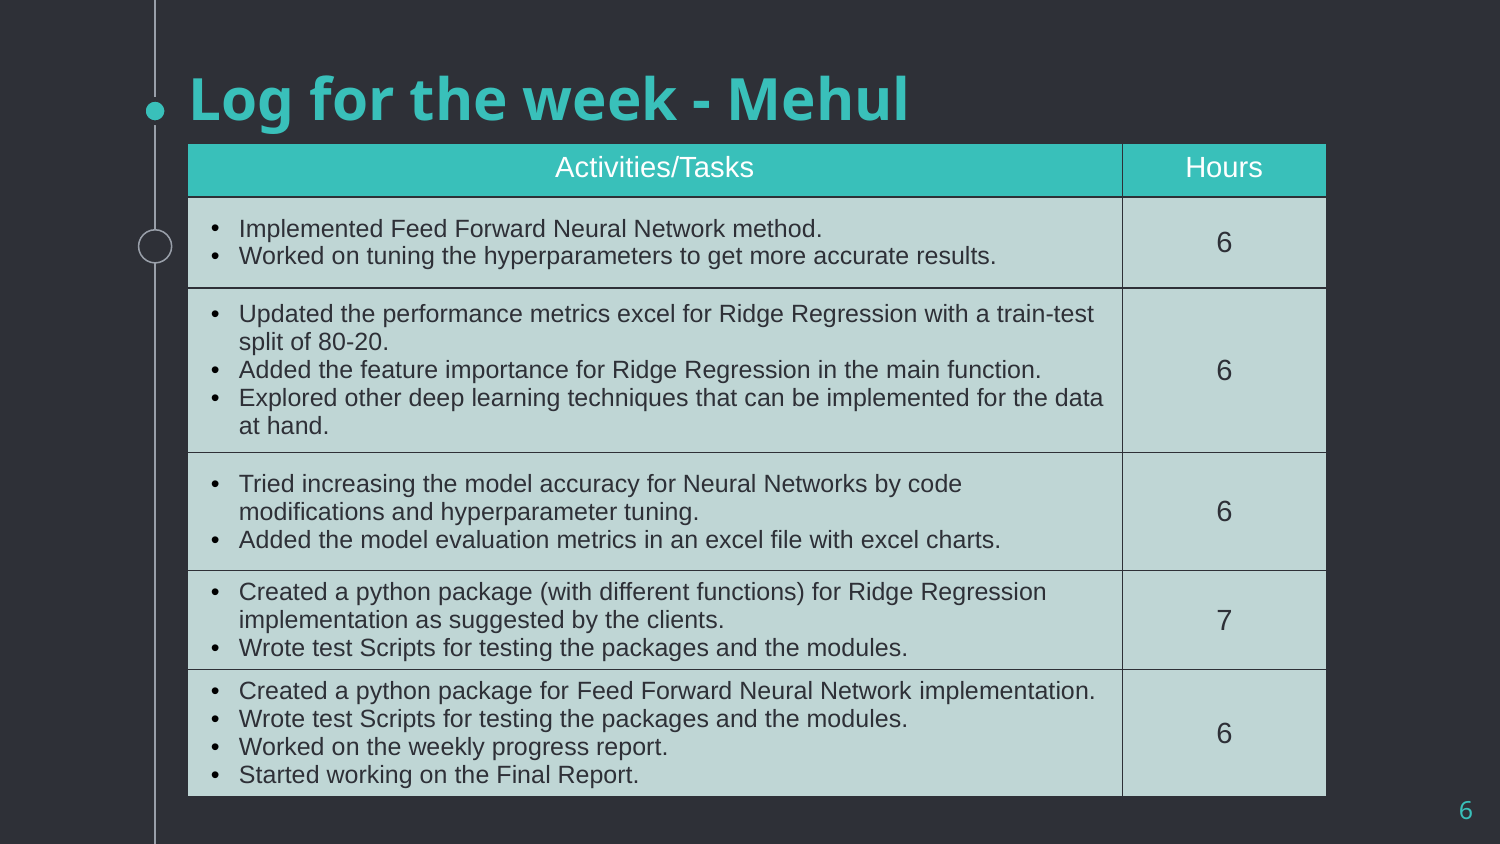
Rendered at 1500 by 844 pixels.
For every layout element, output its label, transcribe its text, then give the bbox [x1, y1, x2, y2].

table_cell 6 [1123, 670, 1326, 796]
title Log for the week - Mehul [173, 90, 1299, 147]
table_header Activities/Tasks [188, 144, 1122, 196]
table_cell Created a python package for Feed Forward Neural Network implementation. Wrote test Scripts for testing the packages and the modules. Worked on the weekly progress report. Started working on the Final Report. [188, 670, 1122, 796]
slide_number 6 [1398, 779, 1489, 832]
table_cell Created a python package (with different functions) for Ridge Regression implementation as suggested by the clients. Wrote test Scripts for testing the packages and the modules. [188, 571, 1122, 669]
table_cell 6 [1123, 289, 1326, 452]
table_cell Tried increasing the model accuracy for Neural Networks by code modifications and hyperparameter tuning. Added the model evaluation metrics in an excel file with excel charts. [188, 453, 1122, 570]
table_cell 6 [1123, 453, 1326, 570]
table_cell Updated the performance metrics excel for Ridge Regression with a train-test split of 80-20. Added the feature importance for Ridge Regression in the main function. Explored other deep learning techniques that can be implemented for the data at hand. [188, 289, 1122, 452]
table_cell 7 [1123, 571, 1326, 669]
table_cell Implemented Feed Forward Neural Network method. Worked on tuning the hyperparameters to get more accurate results. [188, 198, 1122, 287]
table_cell 6 [1123, 198, 1326, 287]
table_header Hours [1123, 144, 1326, 196]
